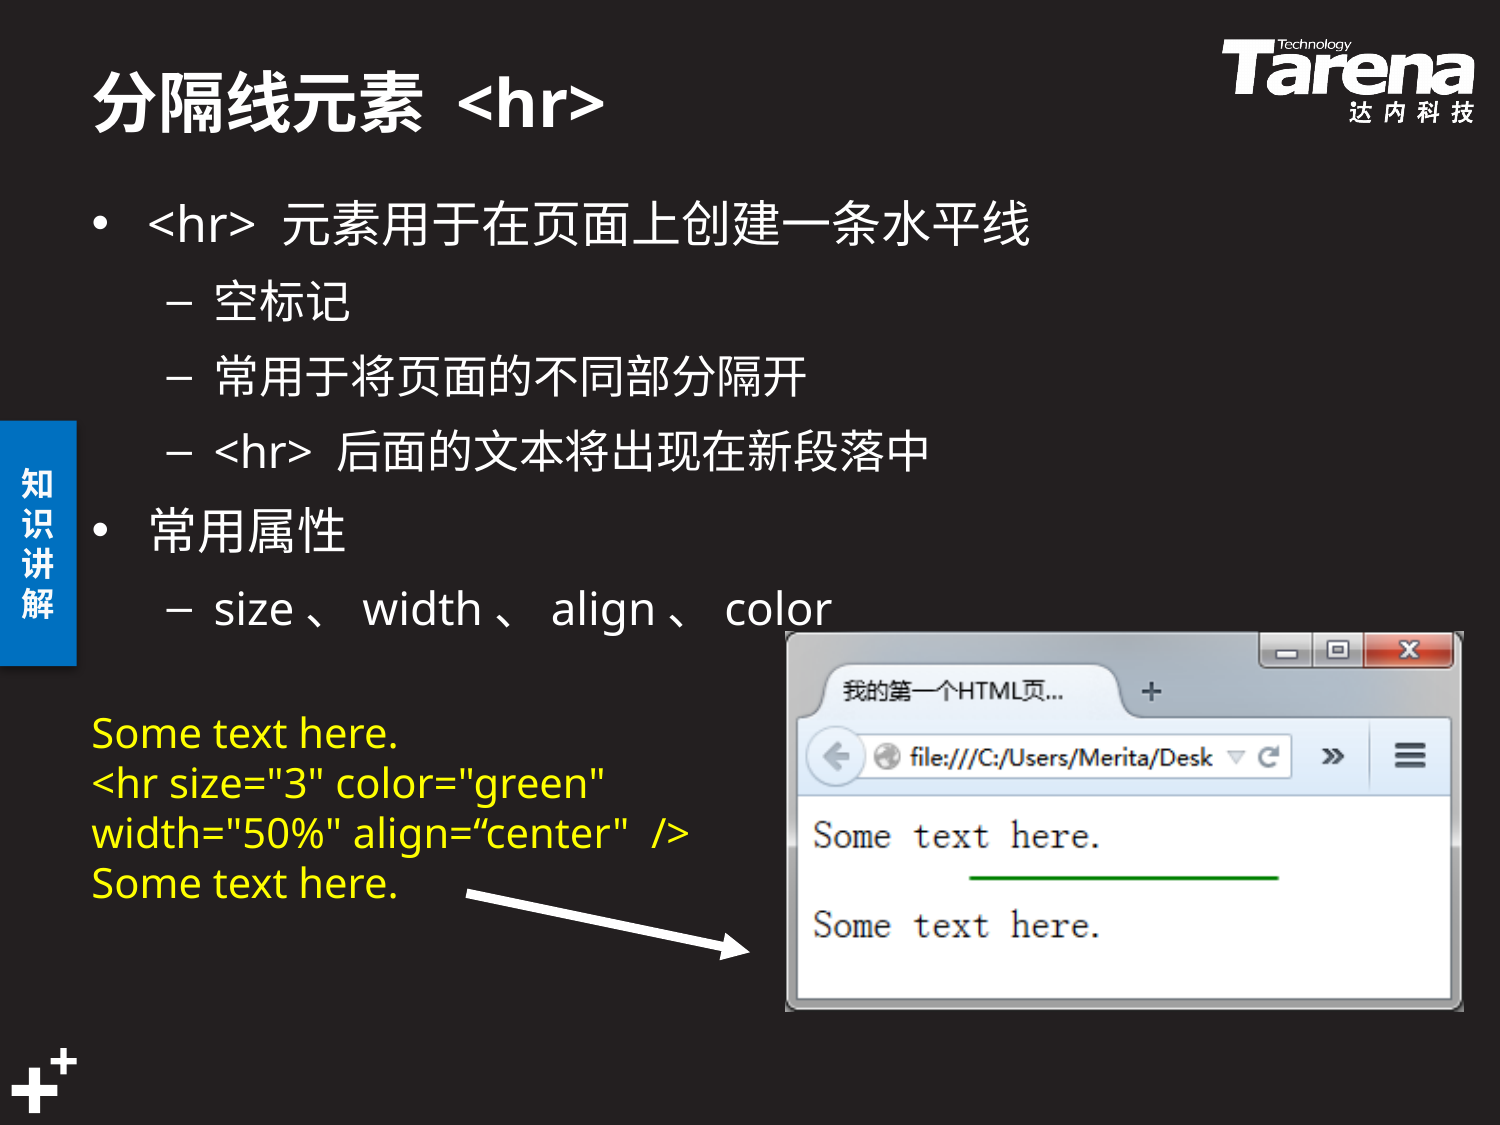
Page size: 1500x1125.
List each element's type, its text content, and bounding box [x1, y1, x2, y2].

list <hr> 元素用于在页面上创建一条水平线 空标记 常用于将页面的不同部分隔开 <hr> 后面的文本将出现在新段落中 常用属性 size、width、align、color [76, 172, 1400, 664]
text_box [466, 893, 751, 956]
text_box Some text here. <hr size="3" color="green" width="50%" align=“center" /> Some text here. [76, 699, 778, 915]
picture [1222, 39, 1475, 123]
title 分隔线元素 <hr> [76, 42, 1188, 160]
picture [785, 631, 1464, 1012]
